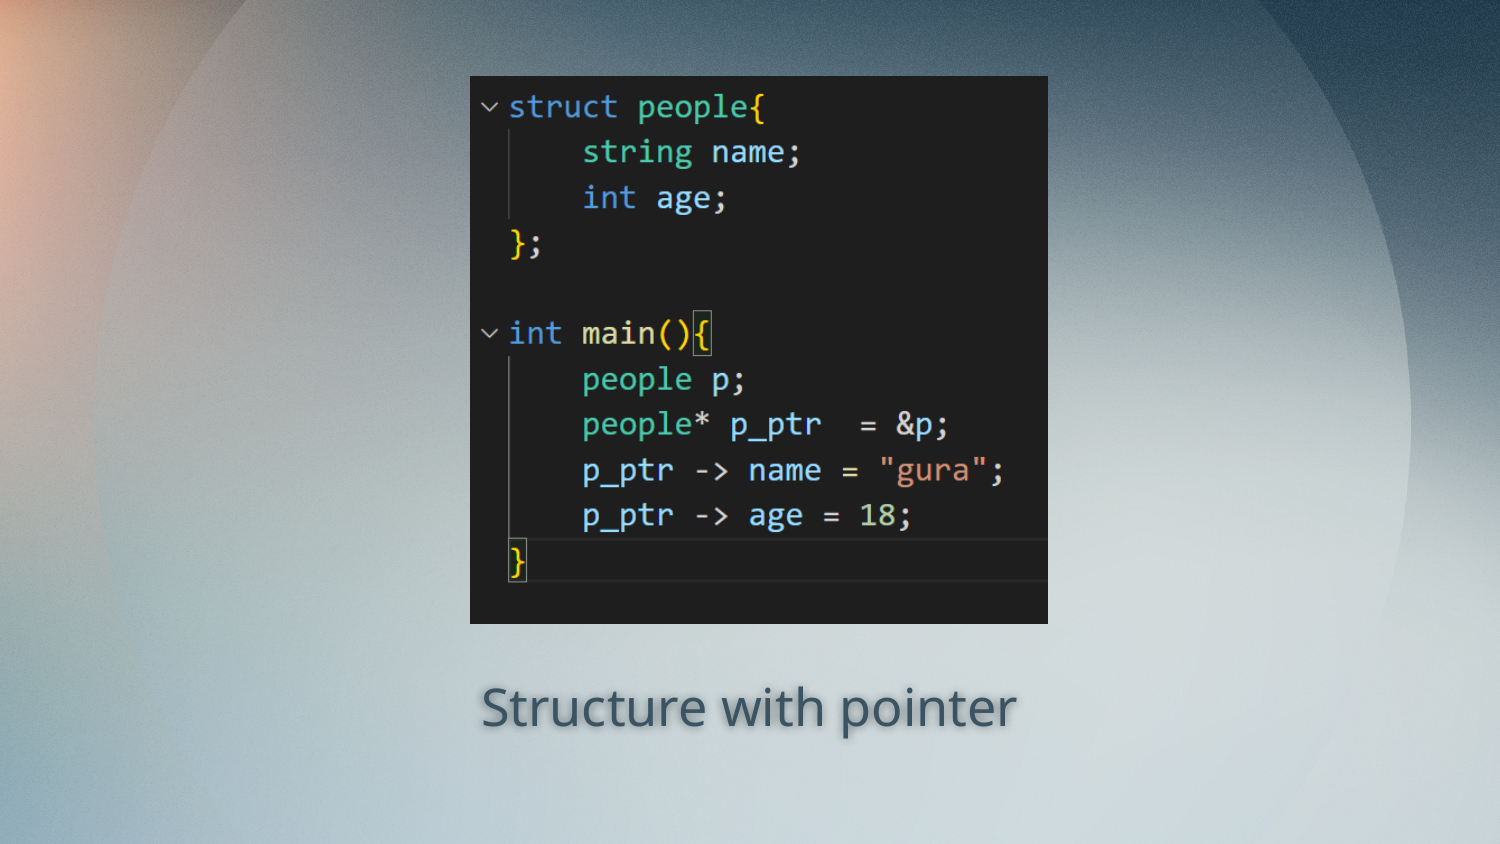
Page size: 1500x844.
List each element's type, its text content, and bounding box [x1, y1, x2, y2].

picture [0, 0, 1500, 844]
title Structure with pointer [118, 658, 1382, 753]
